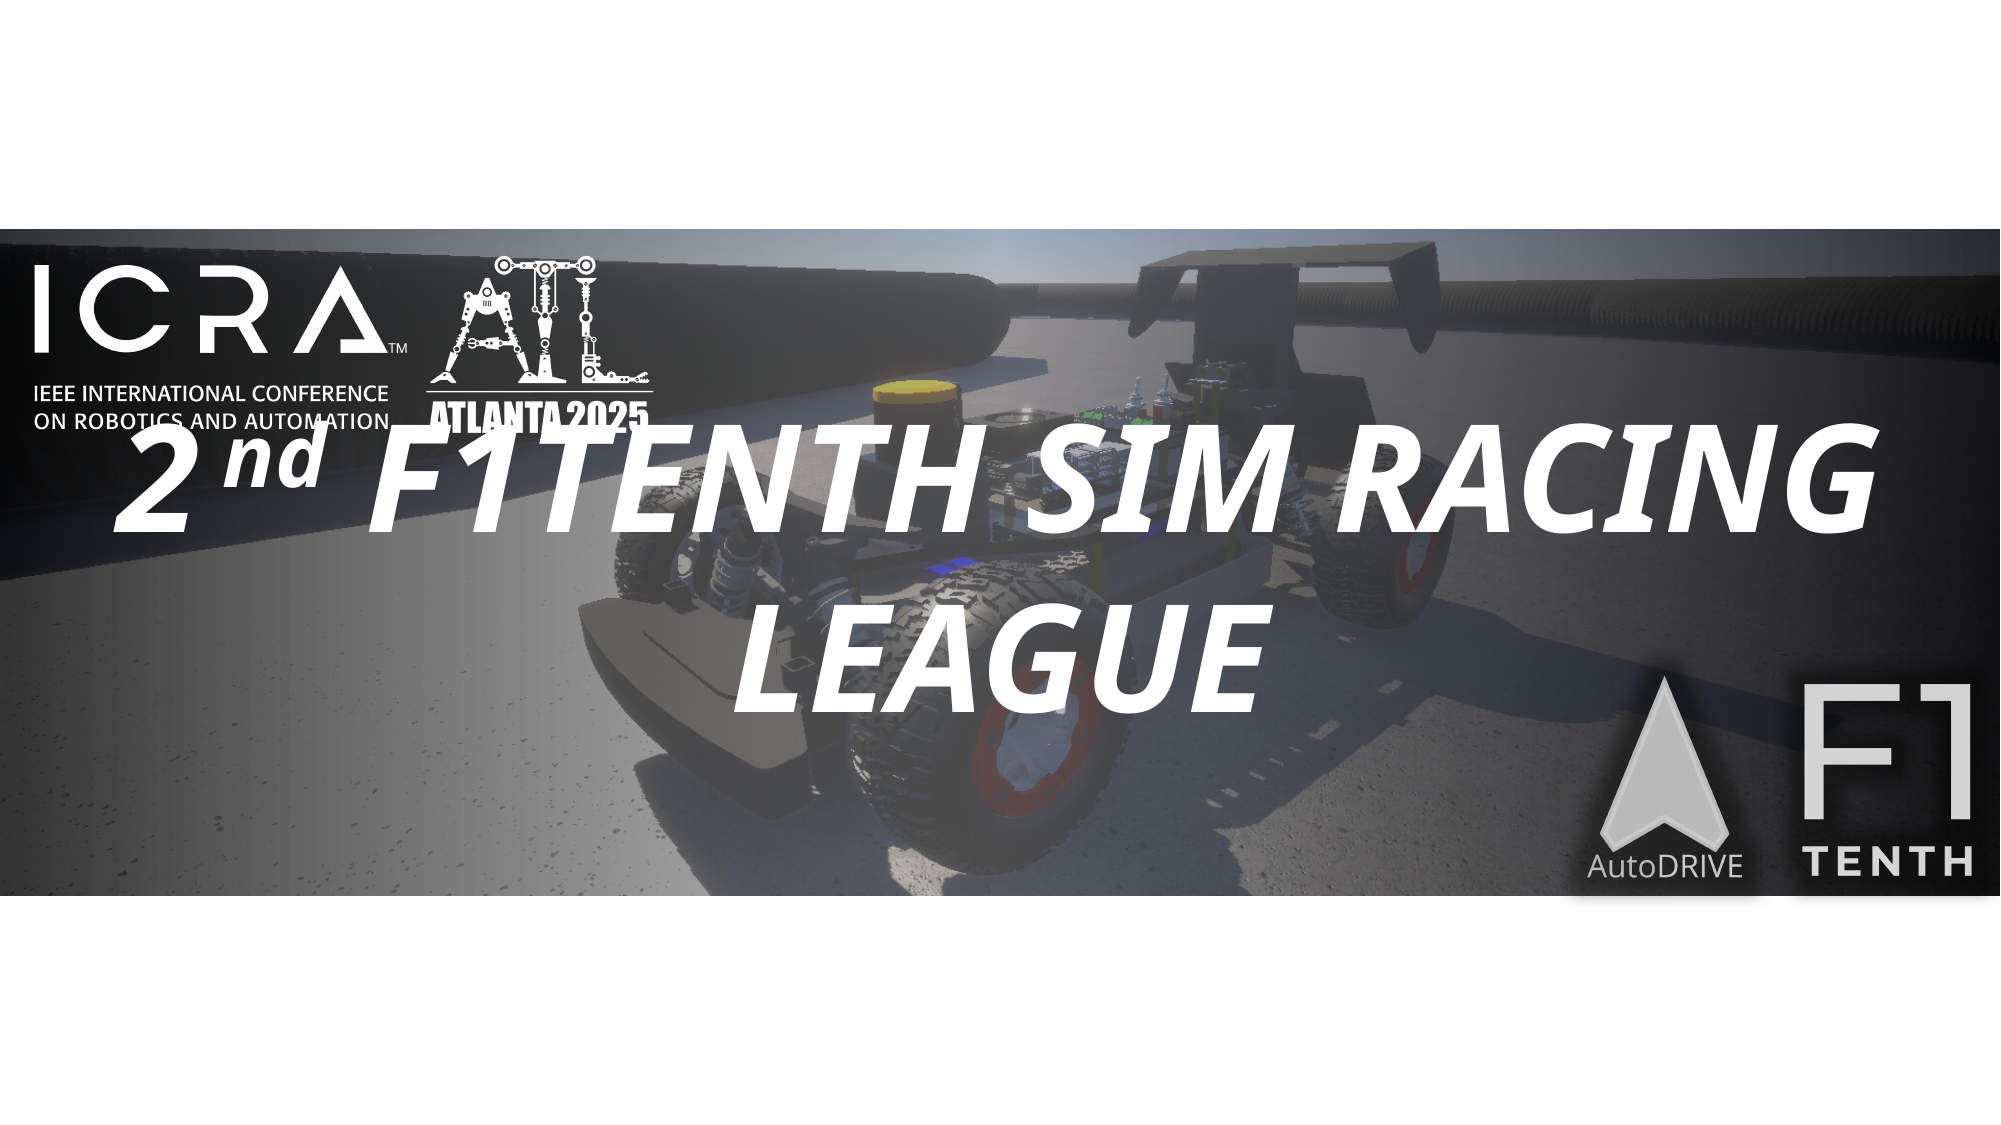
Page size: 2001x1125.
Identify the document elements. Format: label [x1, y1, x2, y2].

text_box [0, 228, 2000, 897]
